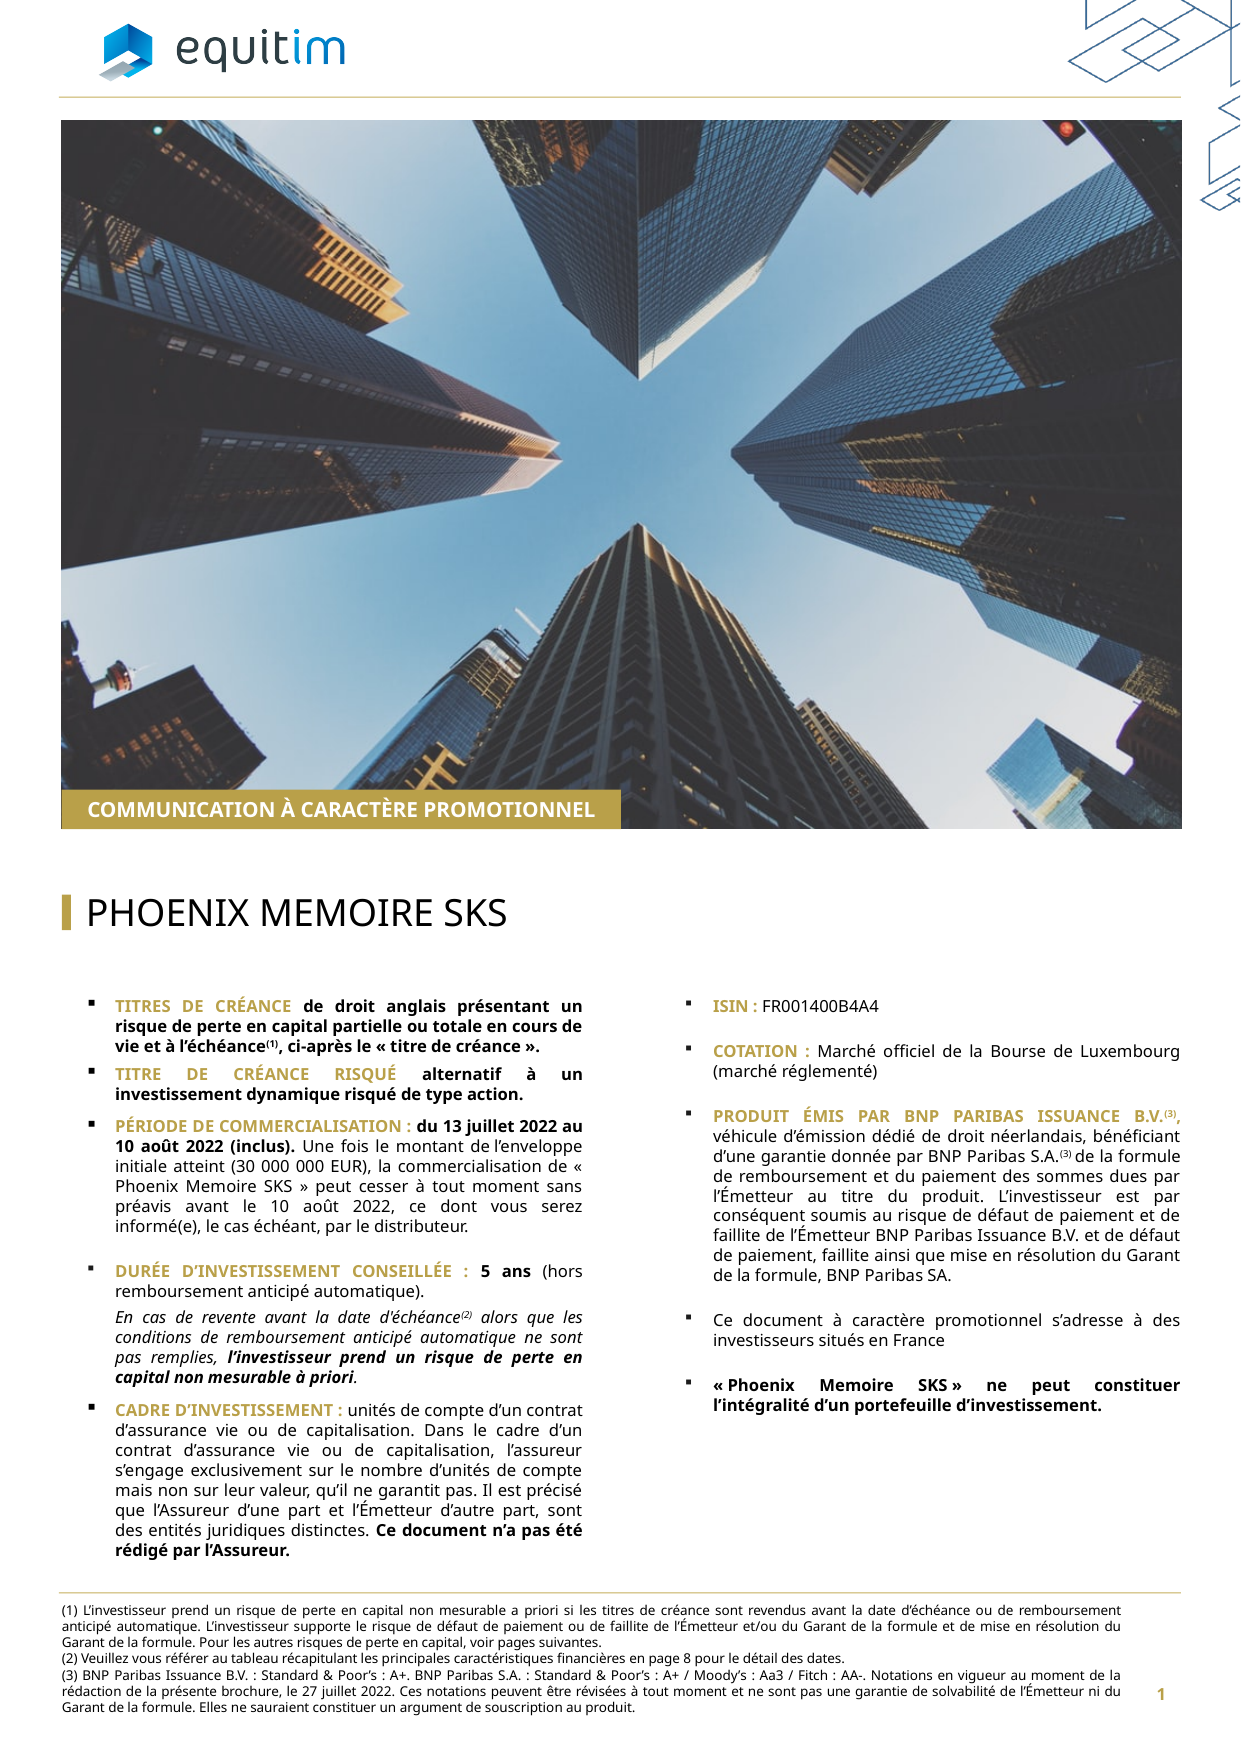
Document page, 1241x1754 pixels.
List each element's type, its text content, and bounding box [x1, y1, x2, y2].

text_box Titres de créance de droit anglais présentant un risque de perte en capital partielle ou totale en cours de vie et à l’échéance(1), ci-après le « titre de créance ». Titre de créance risqué alternatif à un investissement dynamique risqué de type action. Période de commercialisation : du 13 juillet 2022 au 10 août 2022 (inclus). Une fois le montant de l’enveloppe initiale atteint (30 000 000 EUR), la commercialisation de « Phoenix Memoire SKS » peut cesser à tout moment sans préavis avant le 10 août 2022, ce dont vous serez informé(e), le cas échéant, par le distributeur. Durée d’investissement conseillée : 5 ans (hors remboursement anticipé automatique). En cas de revente avant la date d'échéance(2) alors que les conditions de remboursement anticipé automatique ne sont pas remplies, l’investisseur prend un risque de perte en capital non mesurable à priori. Cadre d’investissement : unités de compte d’un contrat d’assurance vie ou de capitalisation. Dans le cadre d’un contrat d’assurance vie ou de capitalisation, l’assureur s’engage exclusivement sur le nombre d’unités de compte mais non sur leur valeur, qu’il ne garantit pas. Il est précisé que l’Assureur d’une part et l’Émetteur d’autre part, sont des entités juridiques distinctes. Ce document n’a pas été rédigé par l’Assureur. [87, 995, 584, 1560]
text_box (1) L’investisseur prend un risque de perte en capital non mesurable a priori si les titres de créance sont revendus avant la date d’échéance ou de remboursement anticipé automatique. L’investisseur supporte le risque de défaut de paiement ou de faillite de l’Émetteur et/ou du Garant de la formule et de mise en résolution du Garant de la formule. Pour les autres risques de perte en capital, voir pages suivantes. (2) Veuillez vous référer au tableau récapitulant les principales caractéristiques financières en page 8 pour le détail des dates. (3) BNP Paribas Issuance B.V. : Standard & Poor’s : A+. BNP Paribas S.A. : Standard & Poor’s : A+ / Moody’s : Aa3 / Fitch : AA-. Notations en vigueur au moment de la rédaction de la présente brochure, le 27 juillet 2022. Ces notations peuvent être révisées à tout moment et ne sont pas une garantie de solvabilité de l’Émetteur ni du Garant de la formule. Elles ne sauraient constituer un argument de souscription au produit. [61, 1601, 1123, 1716]
picture [77, 3, 367, 97]
slide_number 1 [1122, 1664, 1182, 1728]
text_box ISIN : FR001400B4A4 COTATION : Marché officiel de la Bourse de Luxembourg (marché réglementé) Produit émis par BNP Paribas Issuance B.V.(3), véhicule d’émission dédié de droit néerlandais, bénéficiant d’une garantie donnée par BNP Paribas S.A.(3) de la formule de remboursement et du paiement des sommes dues par l’Émetteur au titre du produit. L’investisseur est par conséquent soumis au risque de défaut de paiement et de faillite de l’Émetteur BNP Paribas Issuance B.V. et de défaut de paiement, faillite ainsi que mise en résolution du Garant de la formule, BNP Paribas SA. Ce document à caractère promotionnel s’adresse à des investisseurs situés en France « Phoenix Memoire SKS » ne peut constituer l’intégralité d’un portefeuille d’investissement. [684, 995, 1181, 1416]
text_box [61, 894, 71, 931]
text_box PHOENIX MEMOIRE SKS [70, 856, 1132, 973]
picture [61, 0, 1241, 829]
